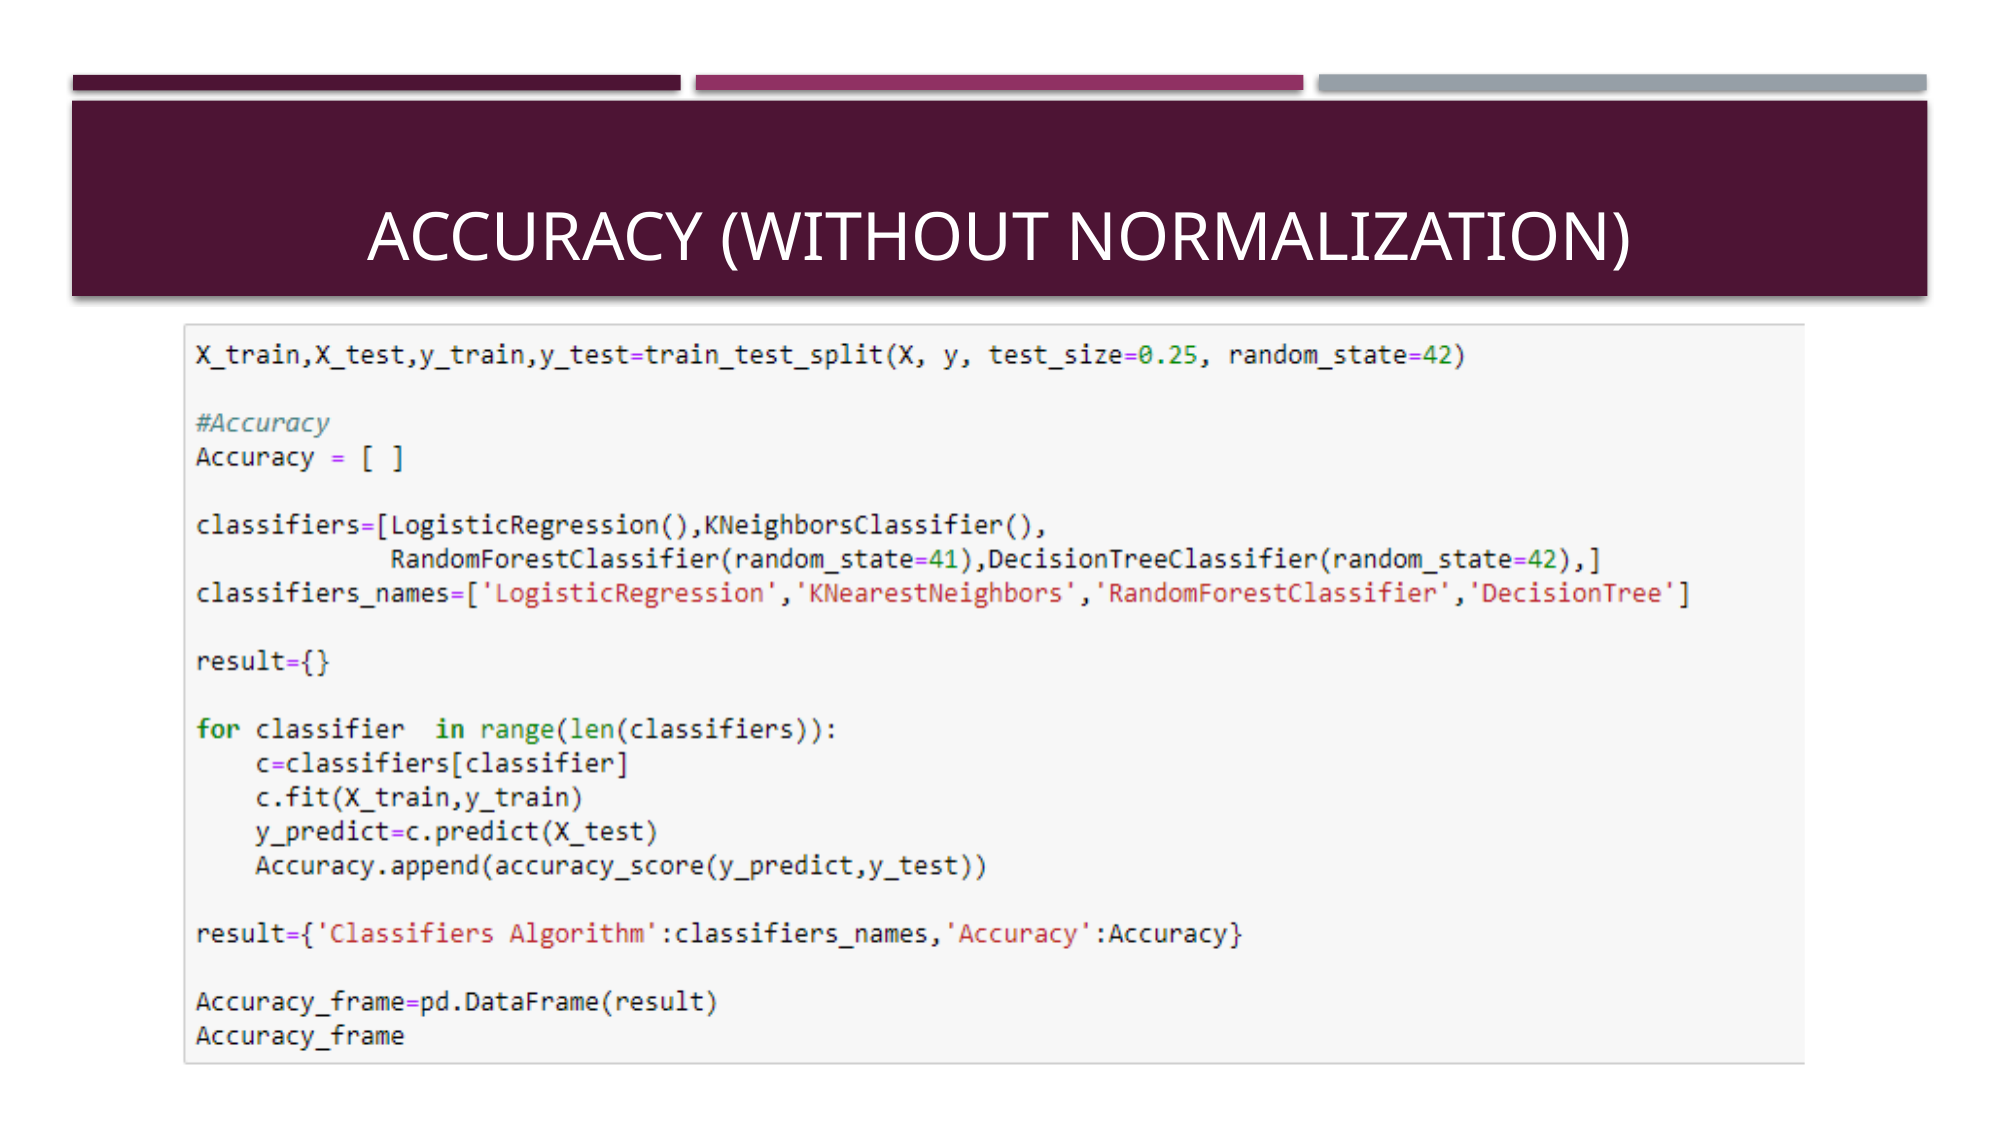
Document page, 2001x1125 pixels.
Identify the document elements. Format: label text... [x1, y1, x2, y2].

title Accuracy (Without Normalization) [95, 115, 1905, 282]
picture [179, 322, 1806, 1067]
